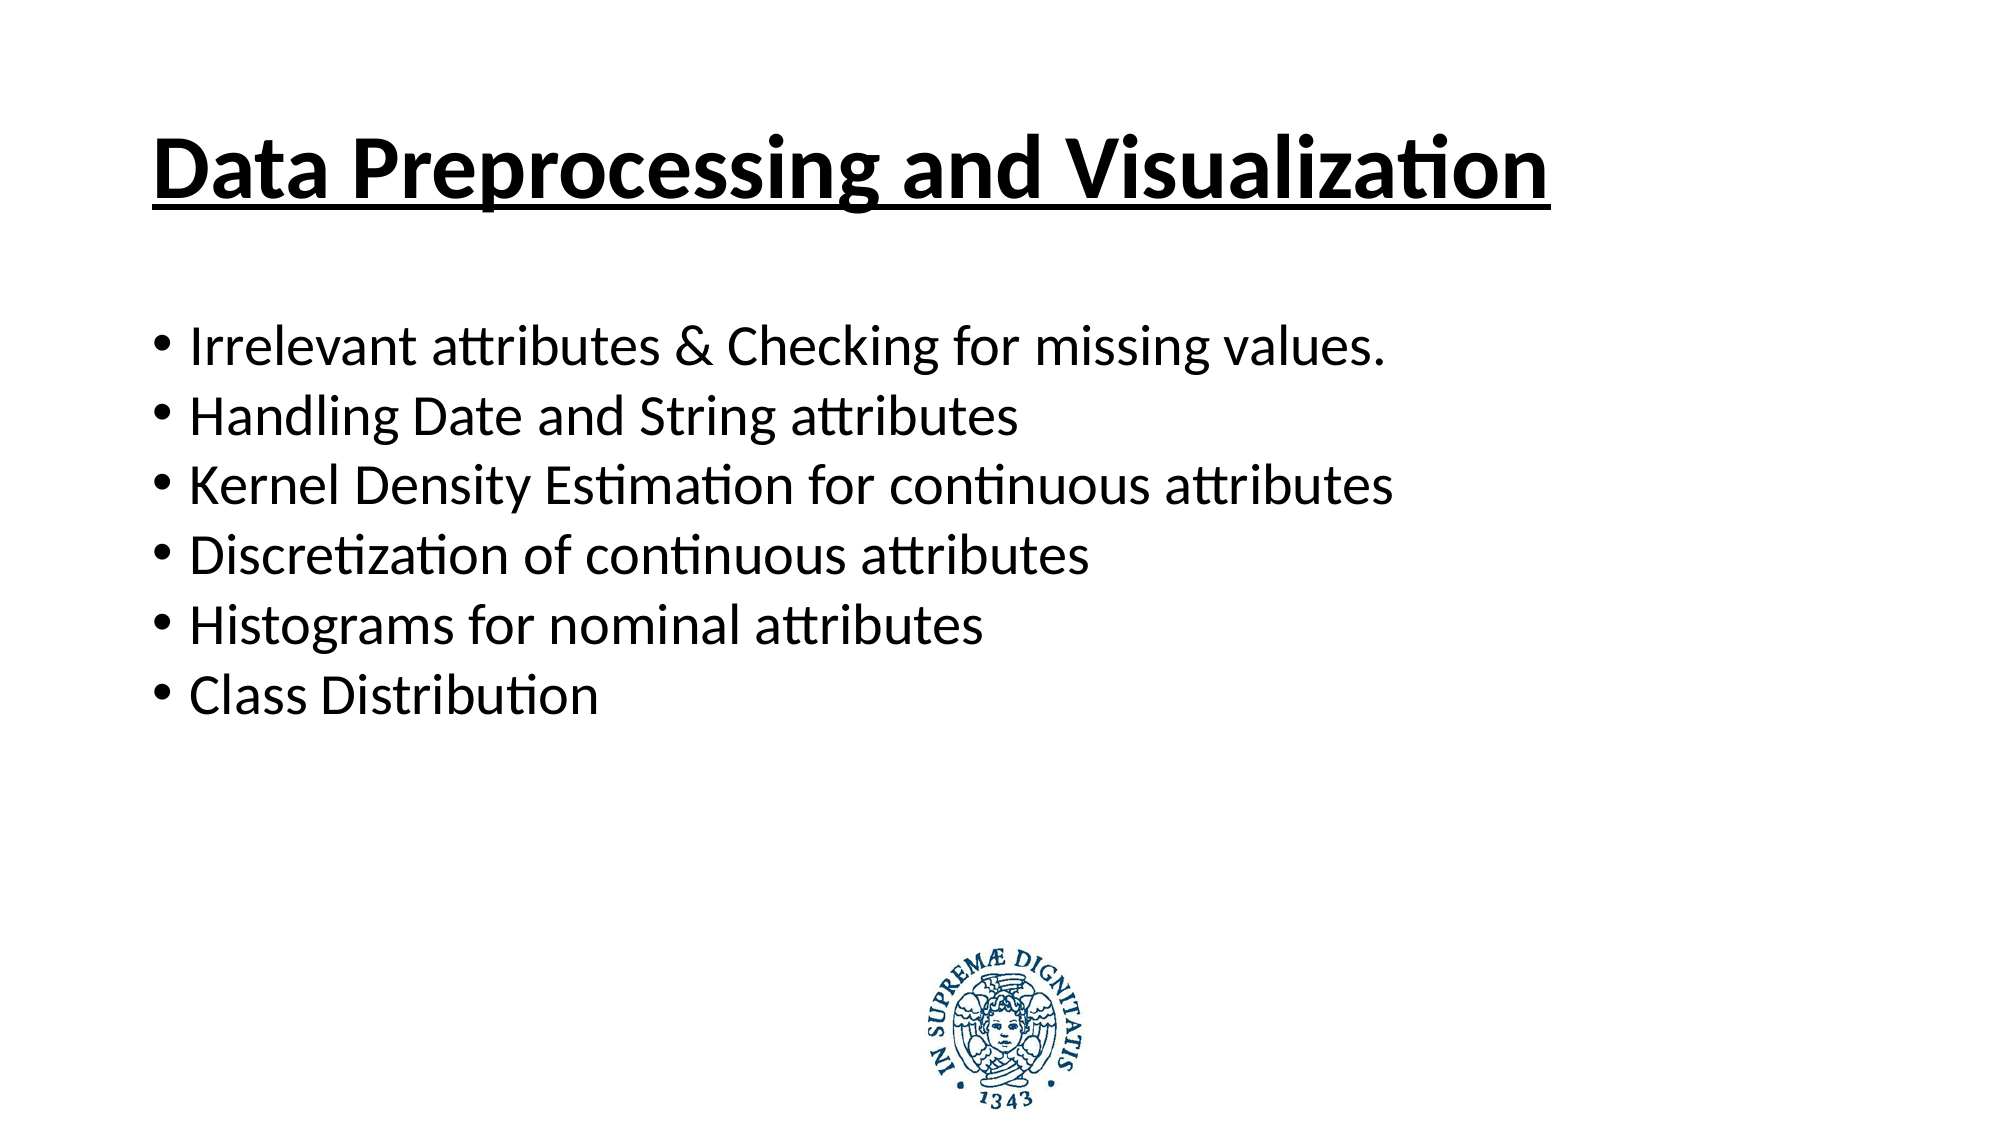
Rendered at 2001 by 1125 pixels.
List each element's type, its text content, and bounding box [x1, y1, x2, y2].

picture [832, 920, 1166, 1125]
list Irrelevant attributes & Checking for missing values. Handling Date and String attributes Kernel Density Estimation for continuous attributes Discretization of continuous attributes Histograms for nominal attributes Class Distribution [137, 299, 1863, 1014]
title Data Preprocessing and Visualization [137, 59, 1863, 278]
